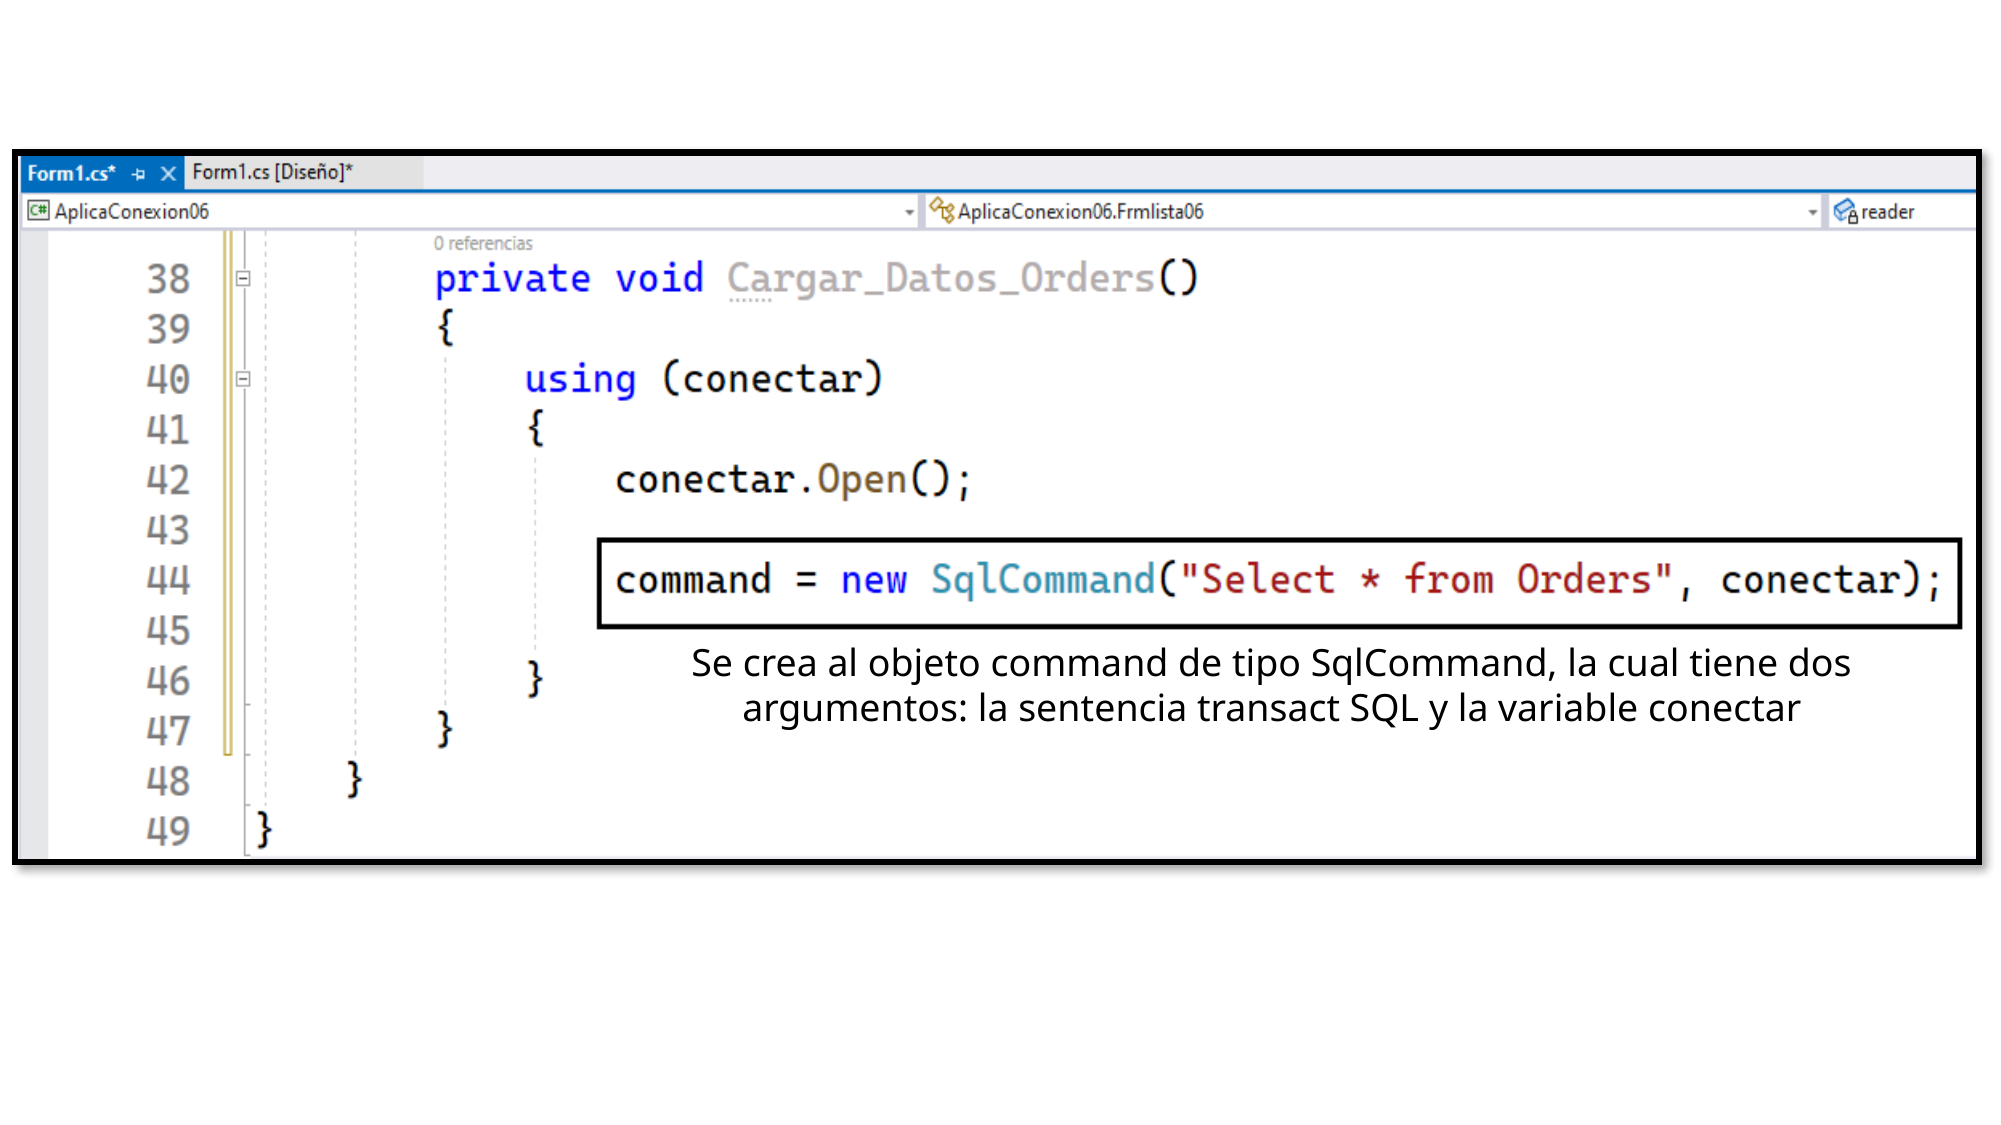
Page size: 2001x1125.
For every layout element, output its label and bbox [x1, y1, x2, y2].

picture [18, 155, 1977, 860]
